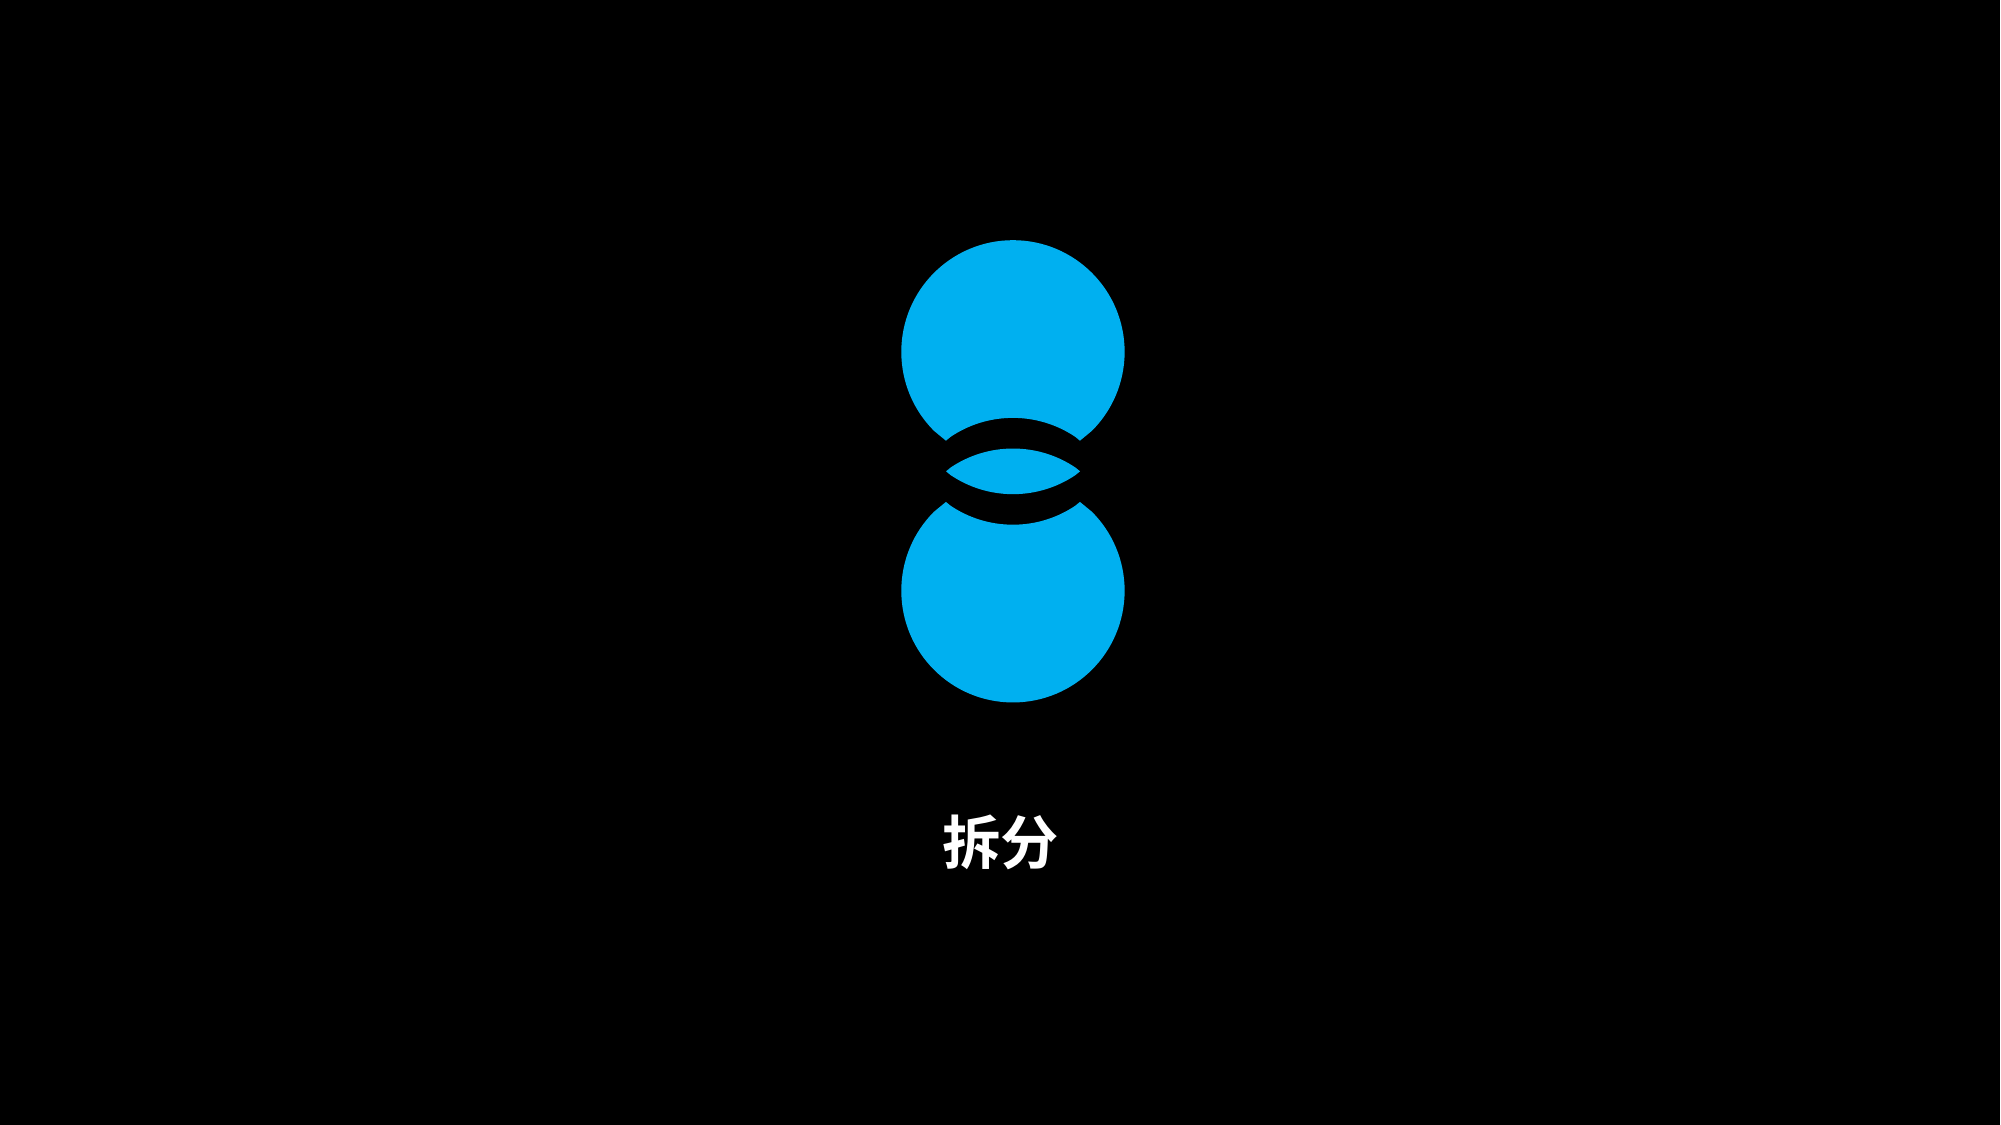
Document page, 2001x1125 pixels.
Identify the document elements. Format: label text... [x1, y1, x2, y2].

text_box [900, 500, 1126, 704]
text_box [900, 239, 1126, 443]
text_box [944, 447, 1082, 496]
text_box 拆分 [927, 798, 1099, 884]
